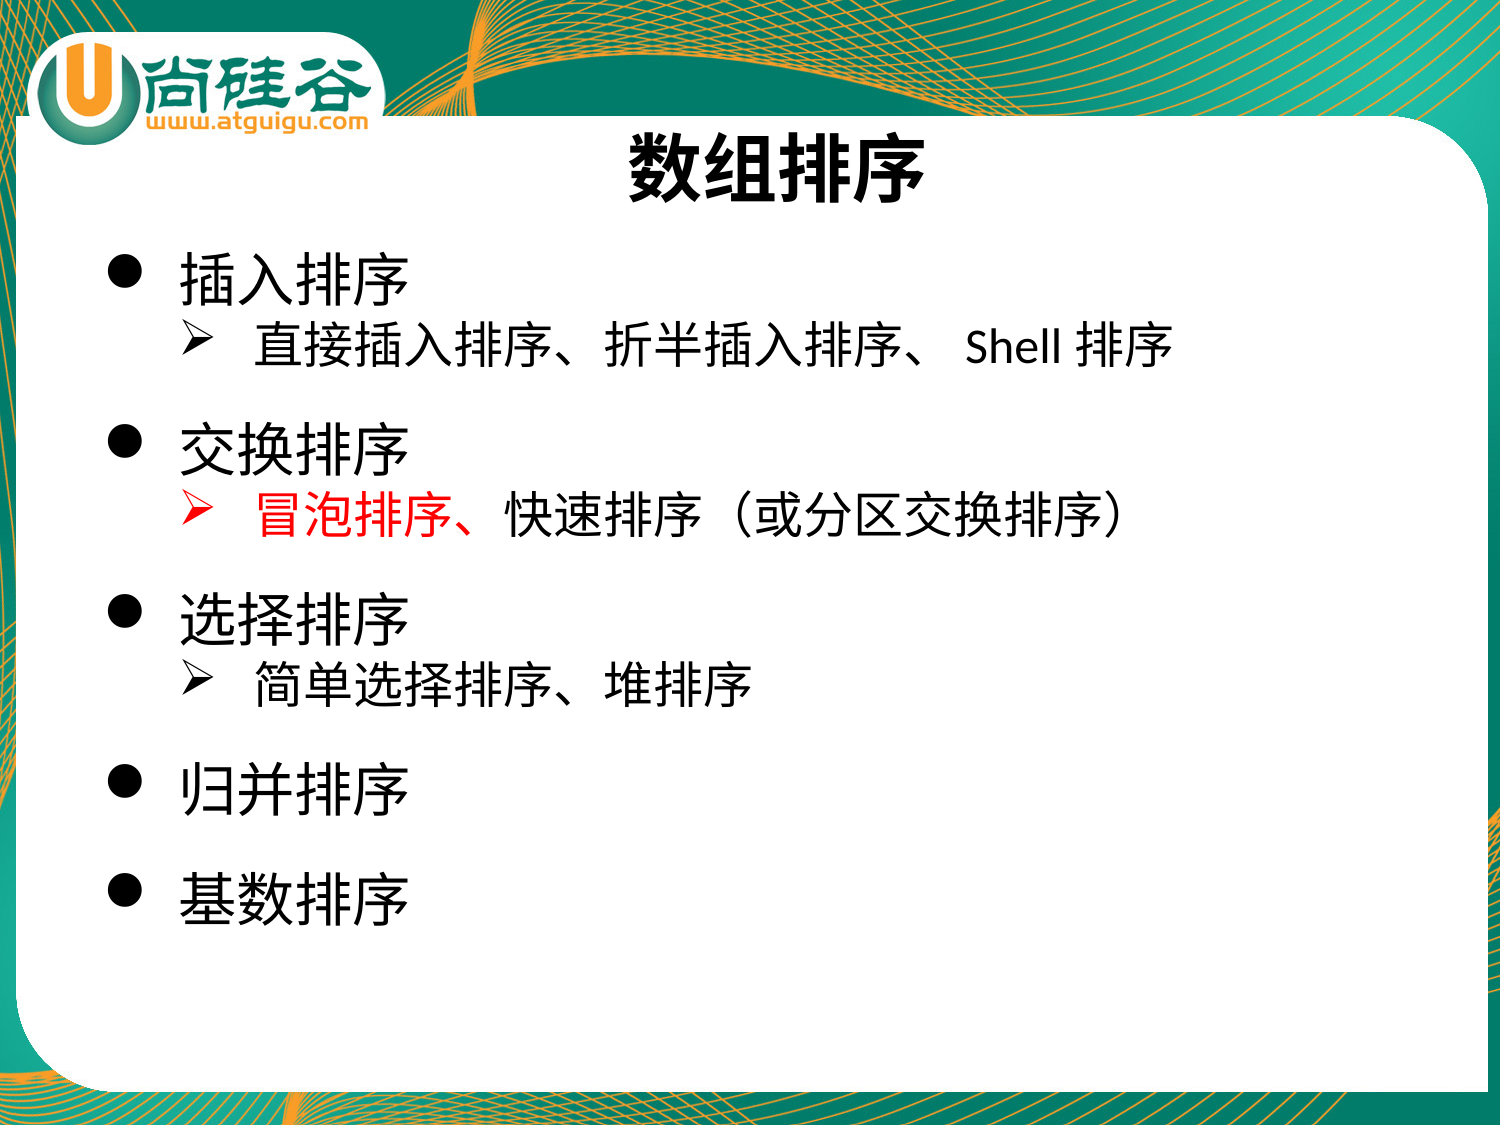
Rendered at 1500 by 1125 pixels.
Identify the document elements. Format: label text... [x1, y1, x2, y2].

picture [0, 0, 1500, 1125]
text_box 插入排序 直接插入排序、折半插入排序、Shell排序 交换排序 冒泡排序、快速排序（或分区交换排序） 选择排序 简单选择排序、堆排序 归并排序 基数排序 [88, 236, 1467, 941]
title 数组排序 [488, 101, 1067, 232]
